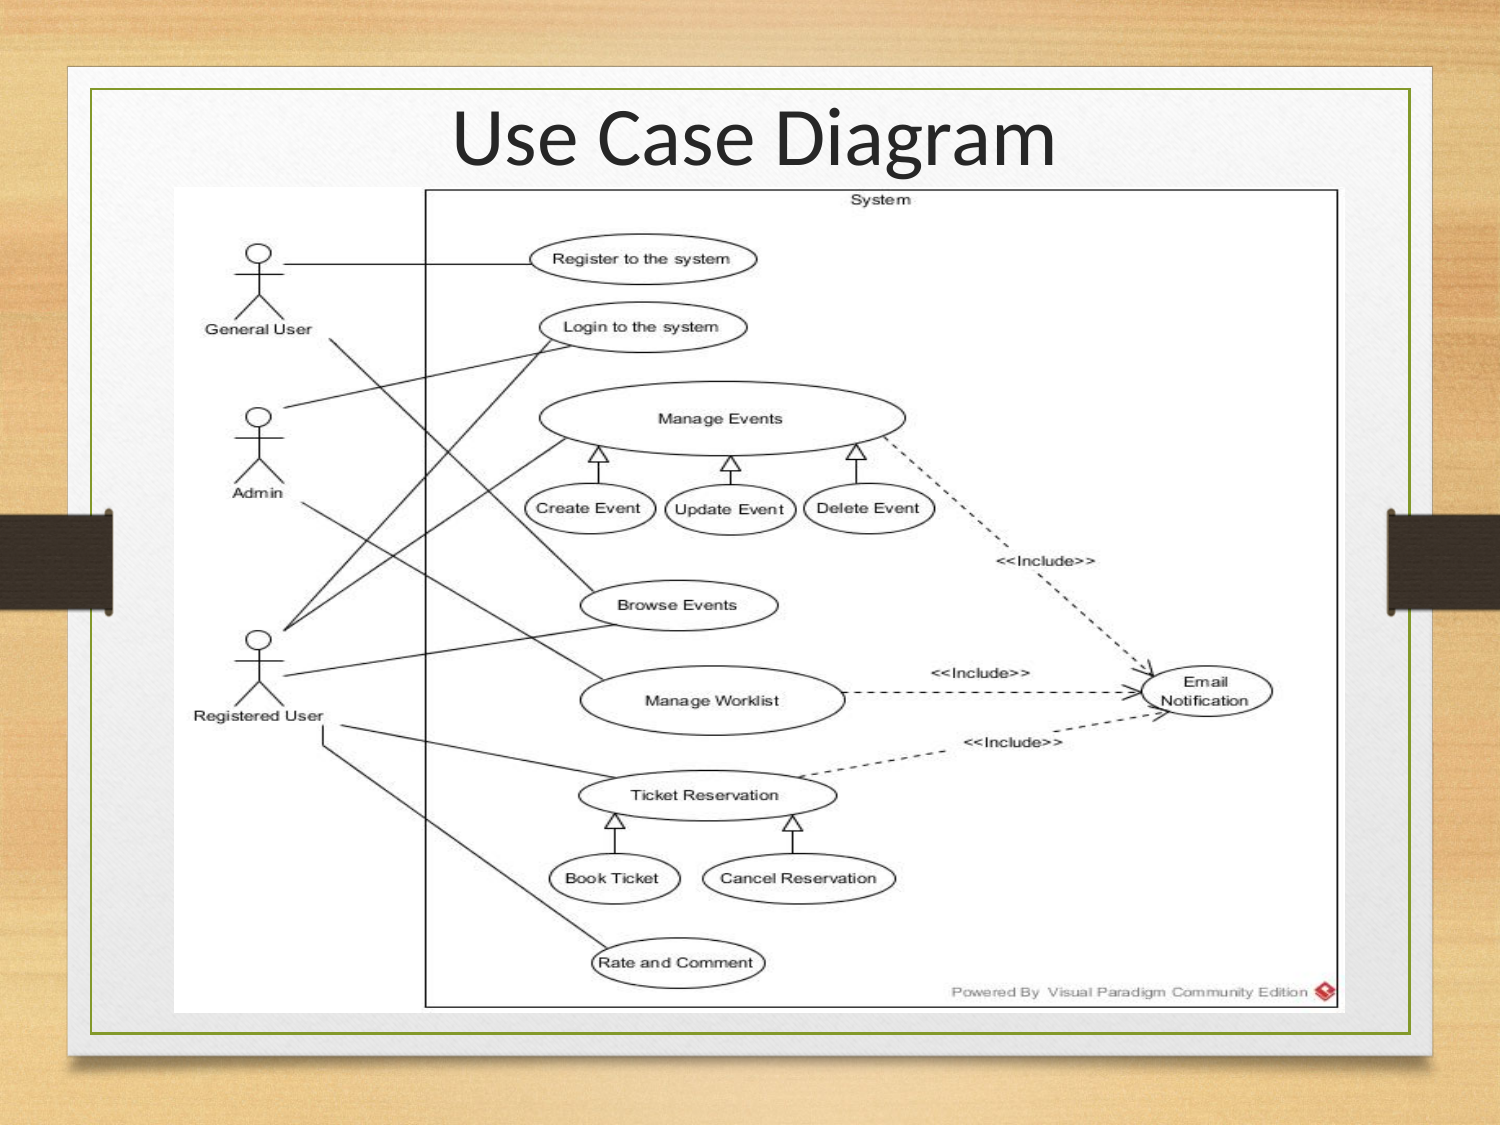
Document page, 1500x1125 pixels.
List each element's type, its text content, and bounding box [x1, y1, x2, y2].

picture [0, 0, 1500, 1125]
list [174, 187, 1345, 1013]
title Use Case Diagram [197, 24, 1313, 187]
